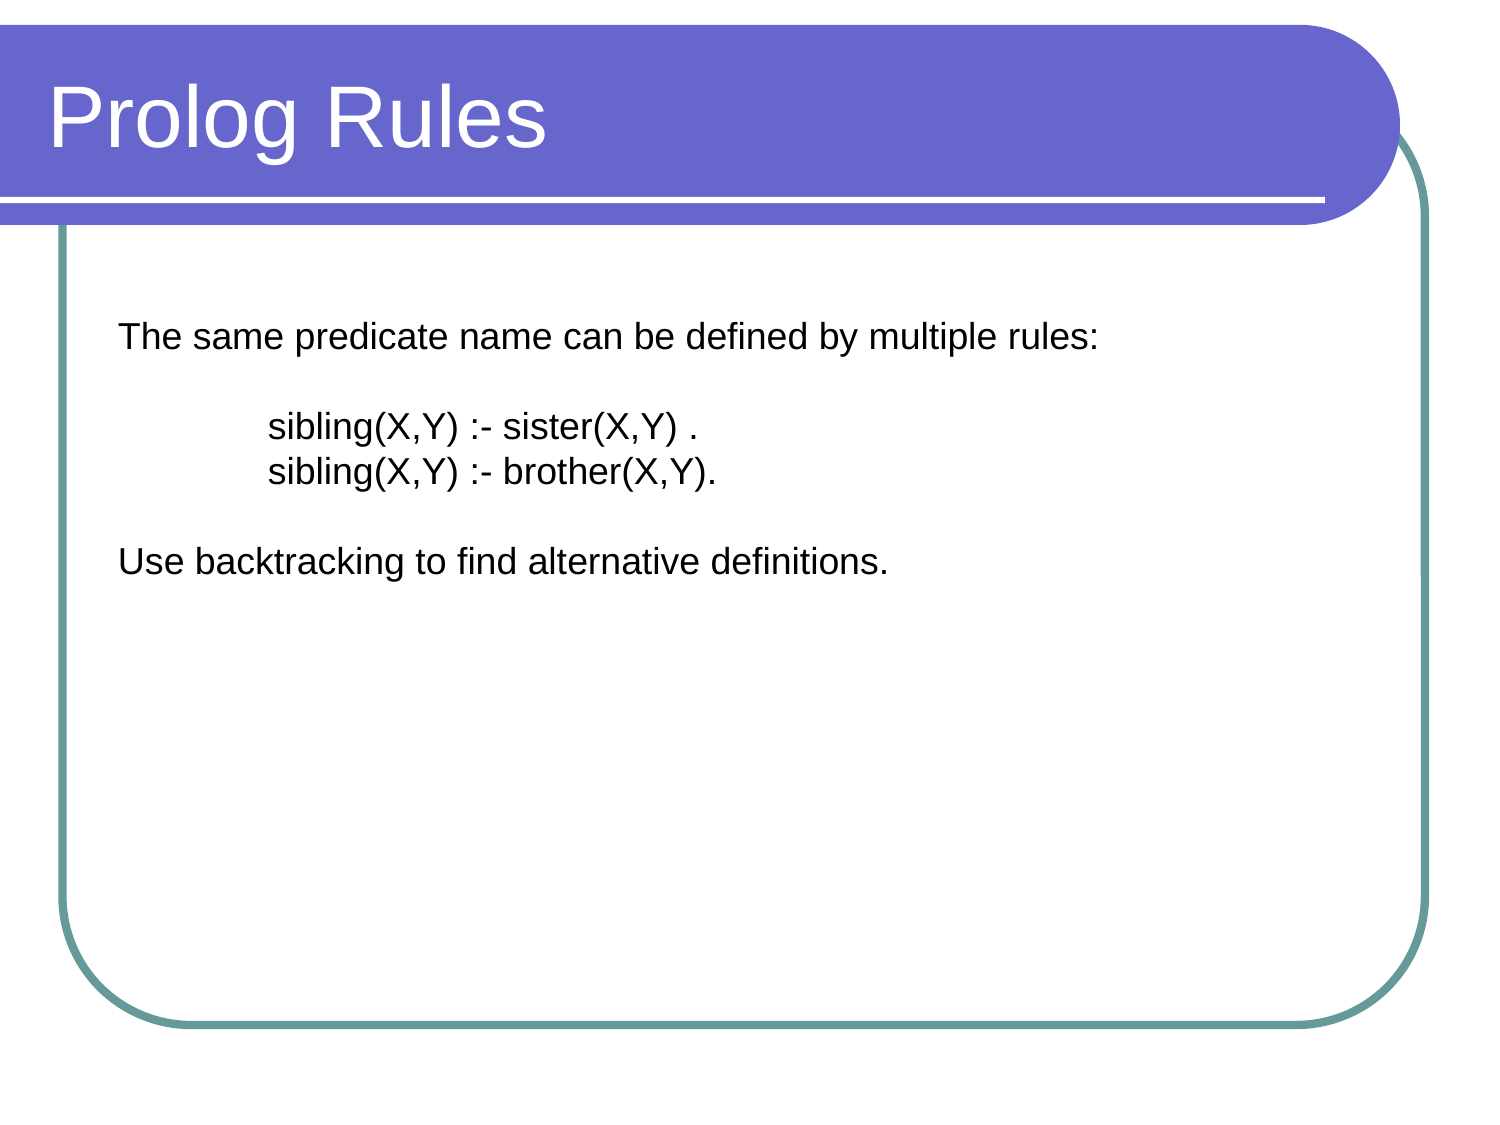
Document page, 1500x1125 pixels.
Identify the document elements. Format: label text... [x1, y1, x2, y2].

title Prolog Rules [32, 37, 1347, 188]
text_box The same predicate name can be defined by multiple rules: sibling(X,Y) :- sister(X,Y) . sibling(X,Y) :- brother(X,Y). Use backtracking to find alternative definitions. [103, 304, 1115, 590]
